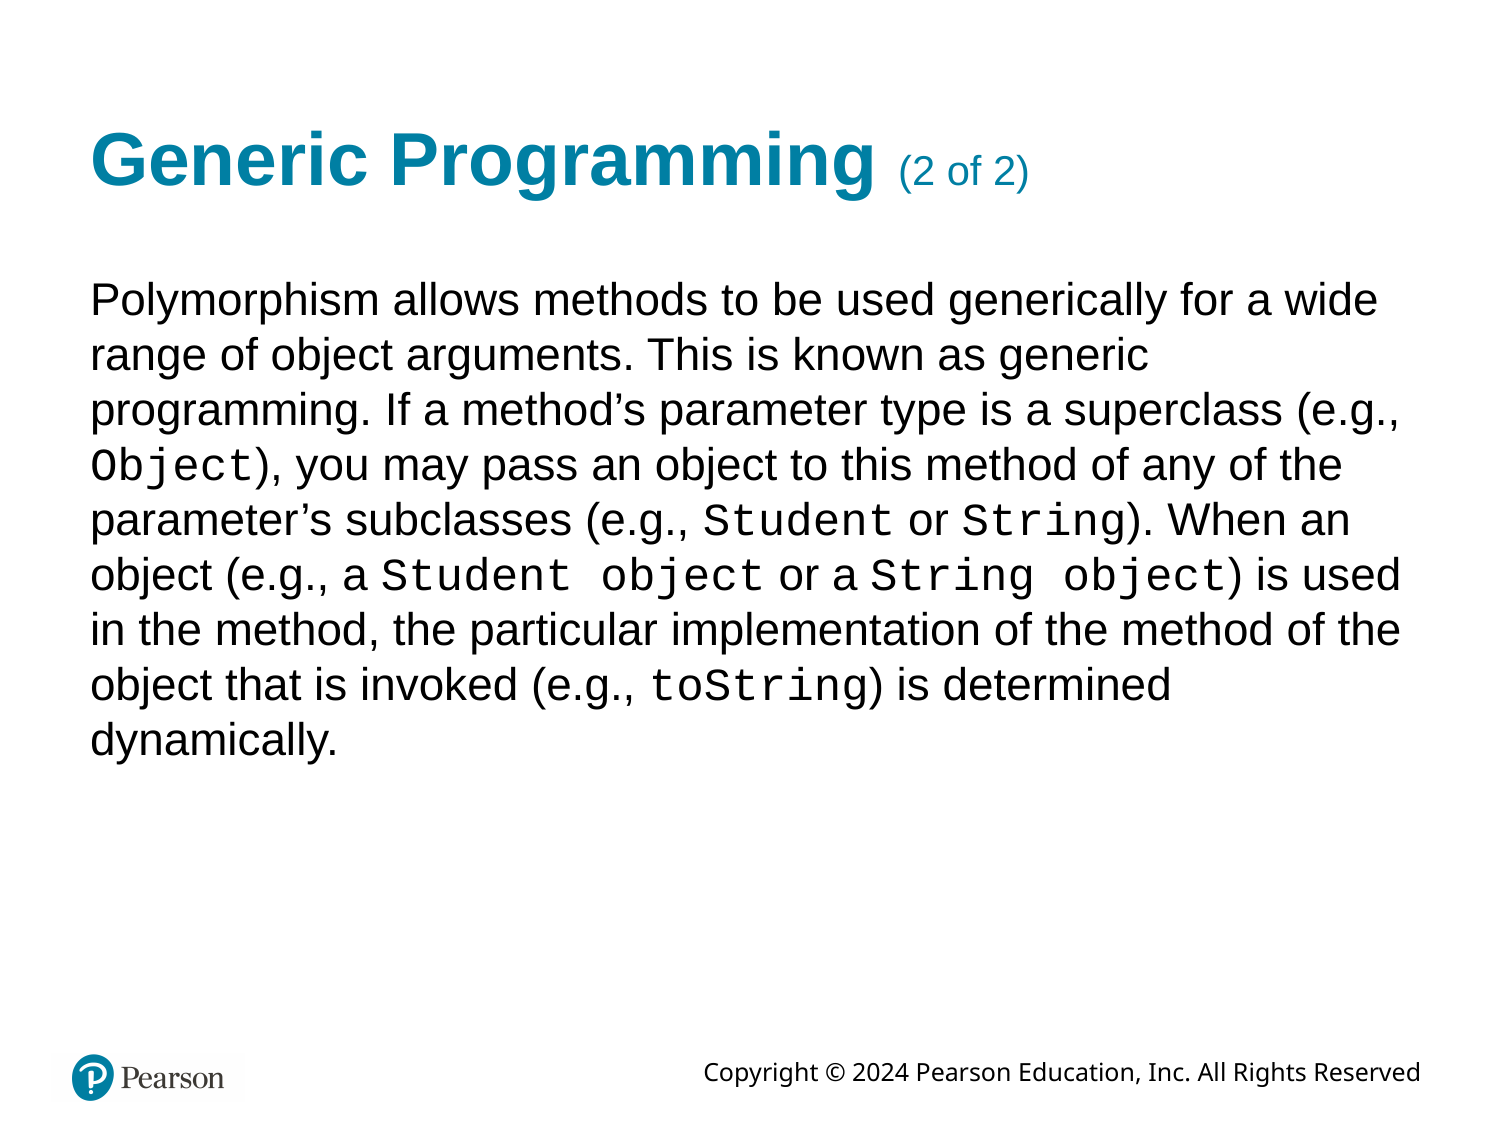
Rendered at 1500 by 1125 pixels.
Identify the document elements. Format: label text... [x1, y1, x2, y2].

list Polymorphism allows methods to be used generically for a wide range of object arguments. This is known as generic programming. If a method’s parameter type is a superclass (e.g., Object), you may pass an object to this method of any of the parameter’s subclasses (e.g., Student or String). When an object (e.g., a Student object or a String object) is used in the method, the particular implementation of the method of the object that is invoked (e.g., toString) is determined dynamically. [75, 255, 1426, 819]
picture [51, 1053, 245, 1102]
title Generic Programming (2 of 2) [75, 35, 1425, 216]
